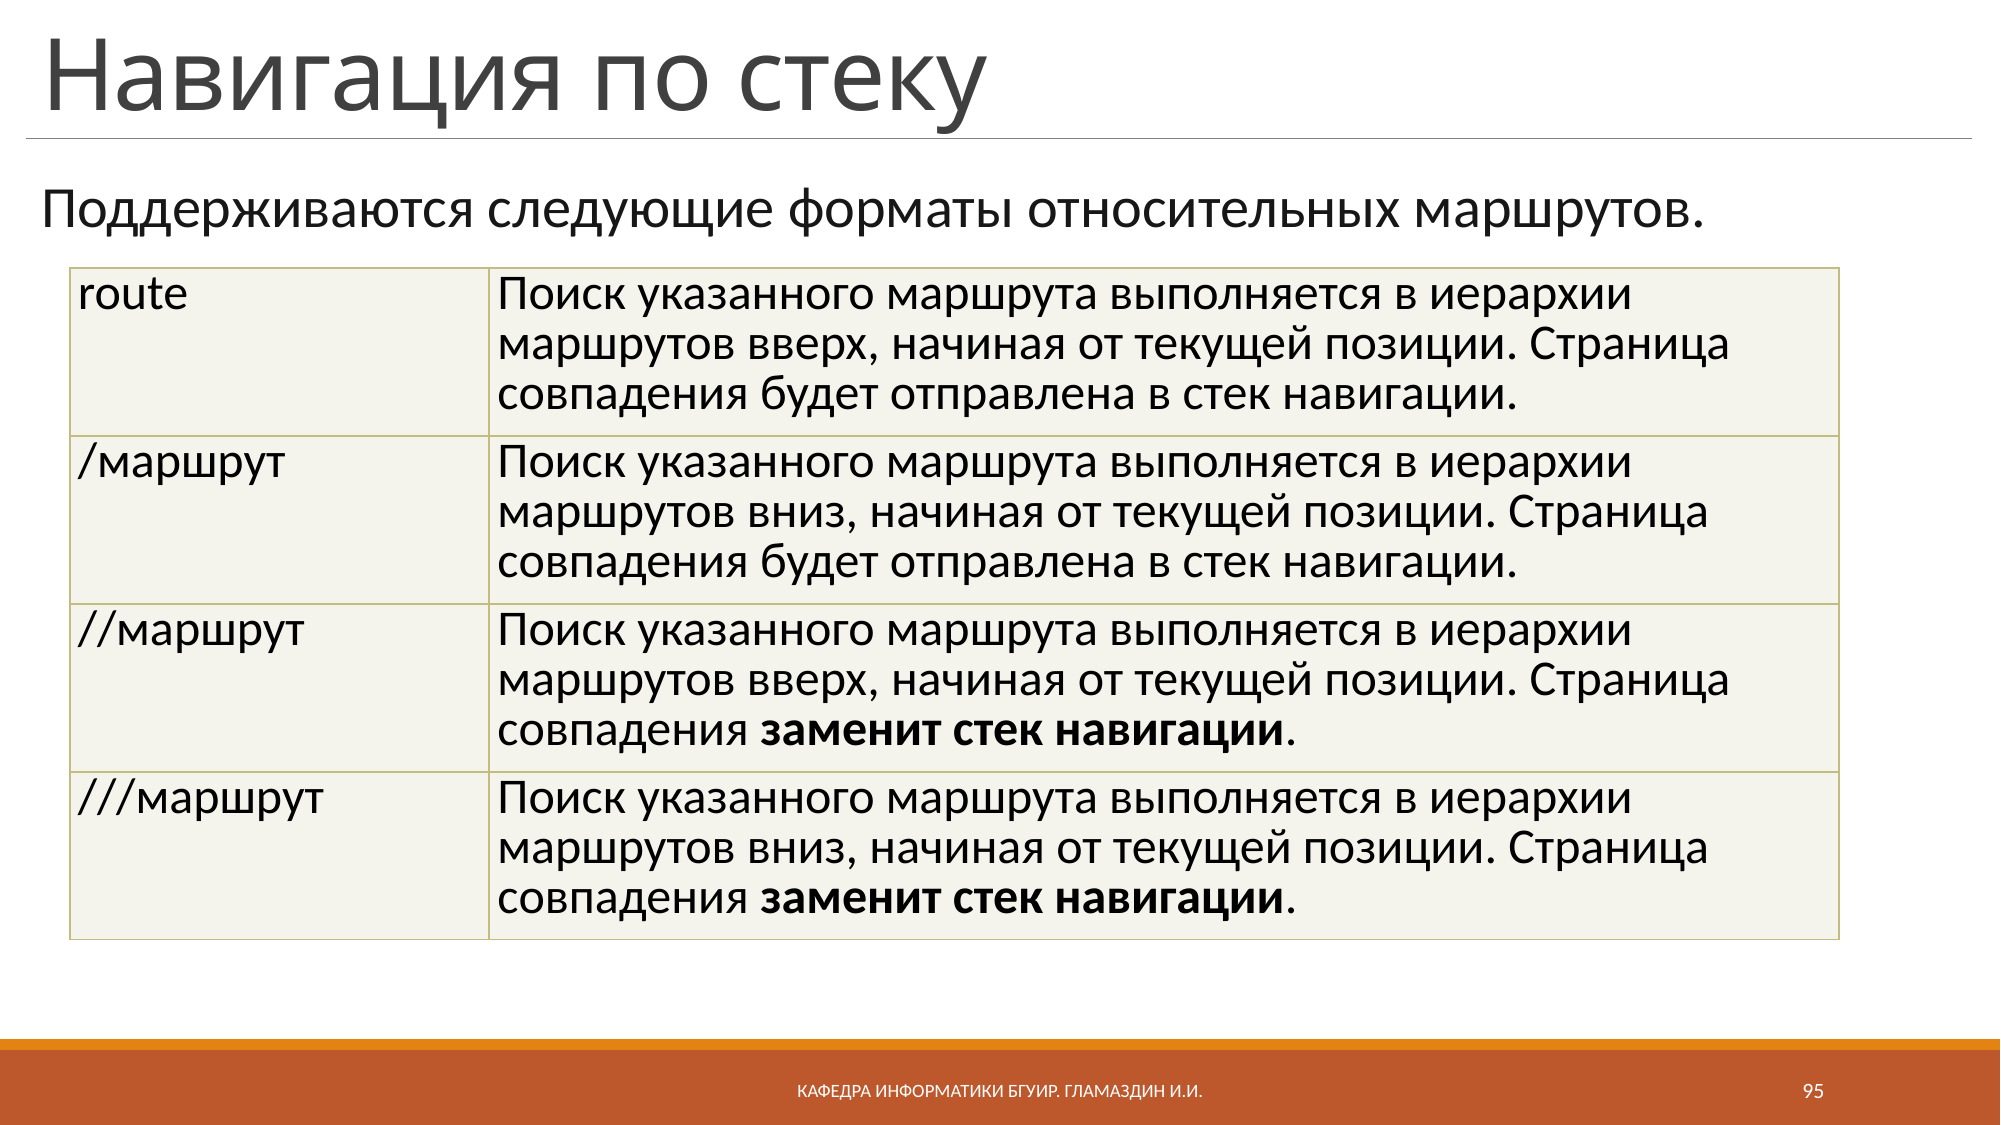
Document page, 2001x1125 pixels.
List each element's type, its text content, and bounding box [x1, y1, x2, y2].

text_box Поддерживаются следующие форматы относительных маршрутов. [25, 162, 1972, 247]
title Навигация по стеку [25, 14, 1972, 139]
footer Кафедра информатики бгуир. Гламаздин И.и. [604, 1059, 1396, 1120]
slide_number 95 [1624, 1059, 1840, 1120]
table_cell Поиск указанного маршрута выполняется в иерархии маршрутов вверх, начиная от текущей позиции. Страница совпадения заменит стек навигации. [490, 605, 1838, 771]
table_cell /маршрут [71, 437, 488, 603]
table_header route [71, 269, 488, 435]
table_cell Поиск указанного маршрута выполняется в иерархии маршрутов вниз, начиная от текущей позиции. Страница совпадения будет отправлена в стек навигации. [490, 437, 1838, 603]
table_cell //маршрут [71, 605, 488, 771]
table_header Поиск указанного маршрута выполняется в иерархии маршрутов вверх, начиная от текущей позиции. Страница совпадения будет отправлена в стек навигации. [490, 269, 1838, 435]
table_cell Поиск указанного маршрута выполняется в иерархии маршрутов вниз, начиная от текущей позиции. Страница совпадения заменит стек навигации. [490, 773, 1838, 939]
table_cell ///маршрут [71, 773, 488, 939]
